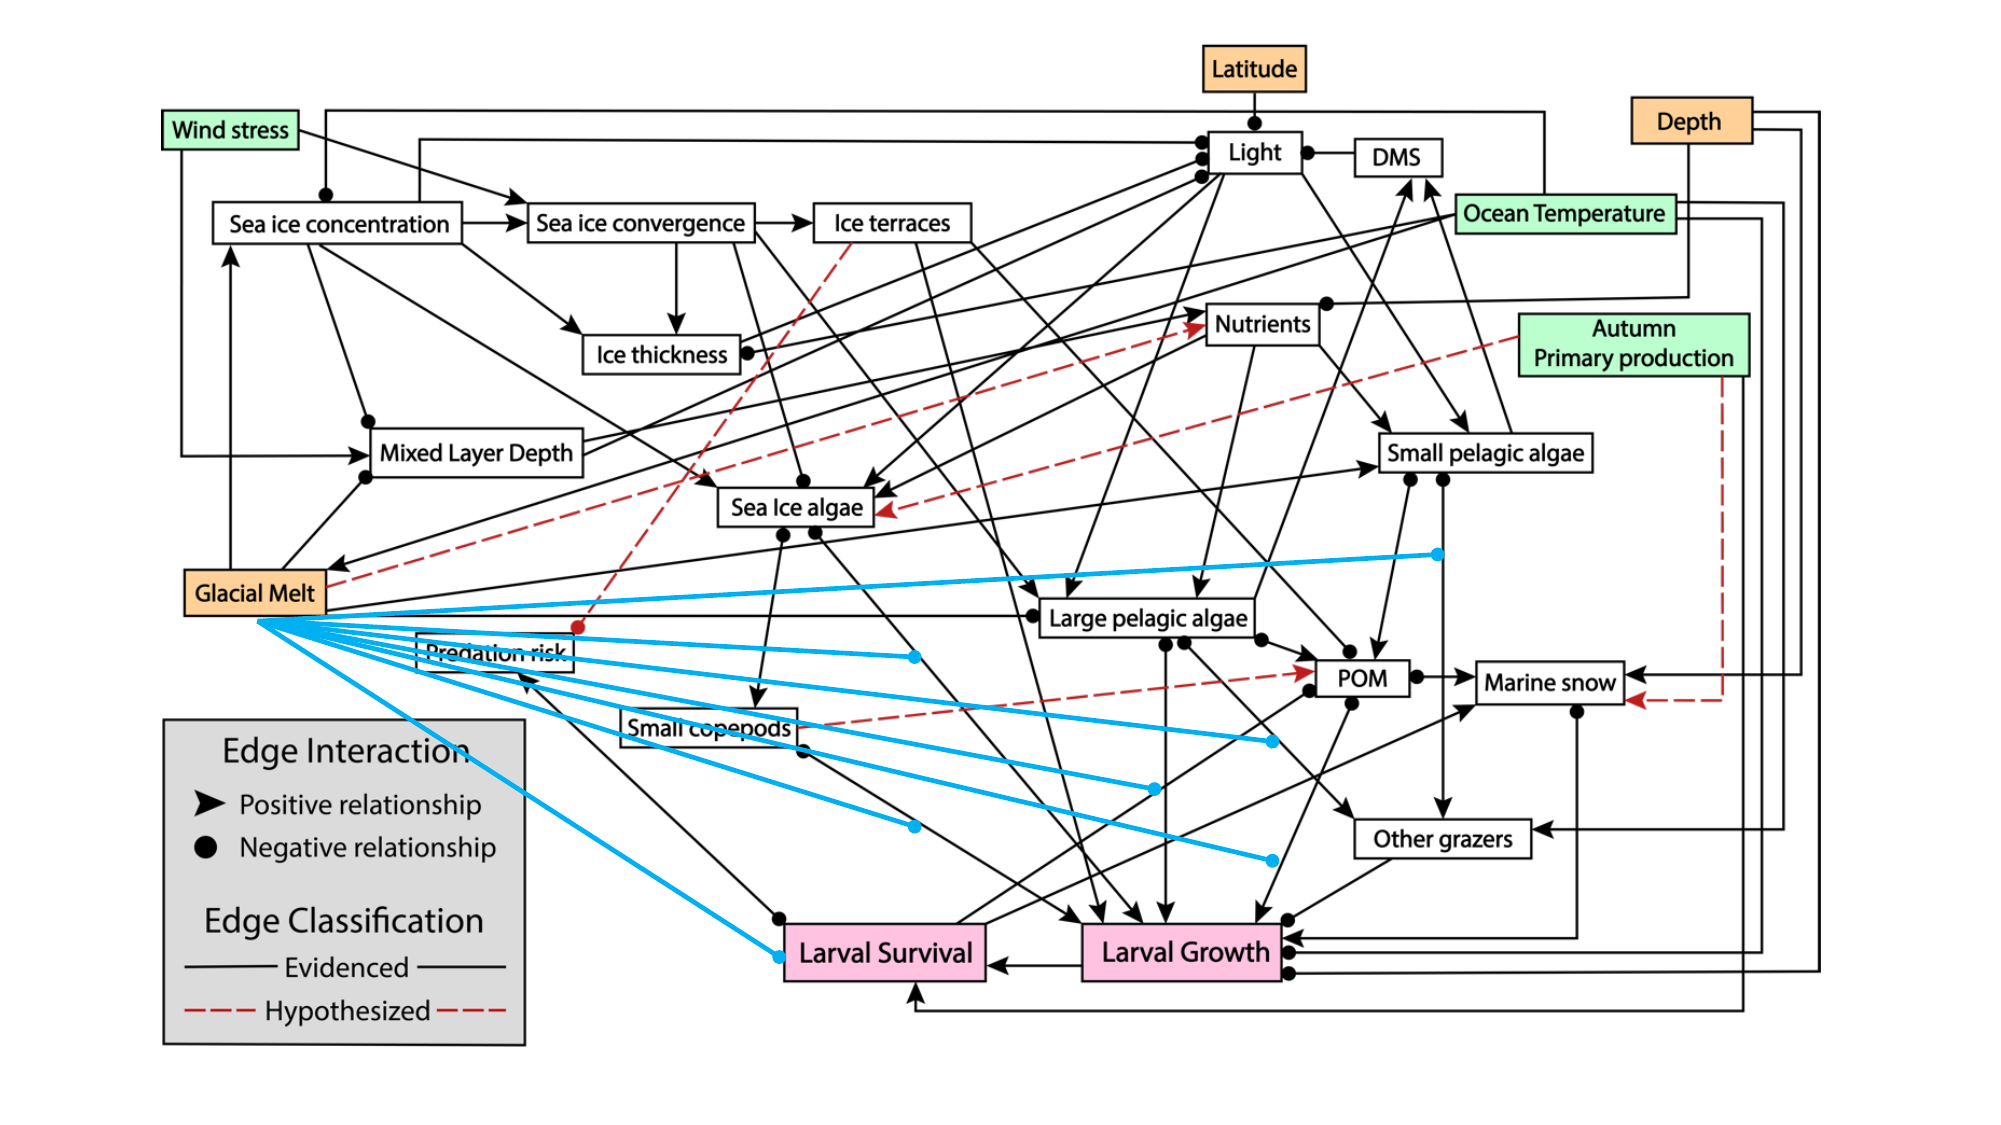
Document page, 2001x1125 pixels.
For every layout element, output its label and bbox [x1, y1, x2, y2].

text_box [257, 554, 1438, 622]
picture [160, 31, 1821, 1047]
text_box [257, 621, 1273, 861]
text_box [257, 621, 915, 827]
text_box [257, 861, 780, 958]
